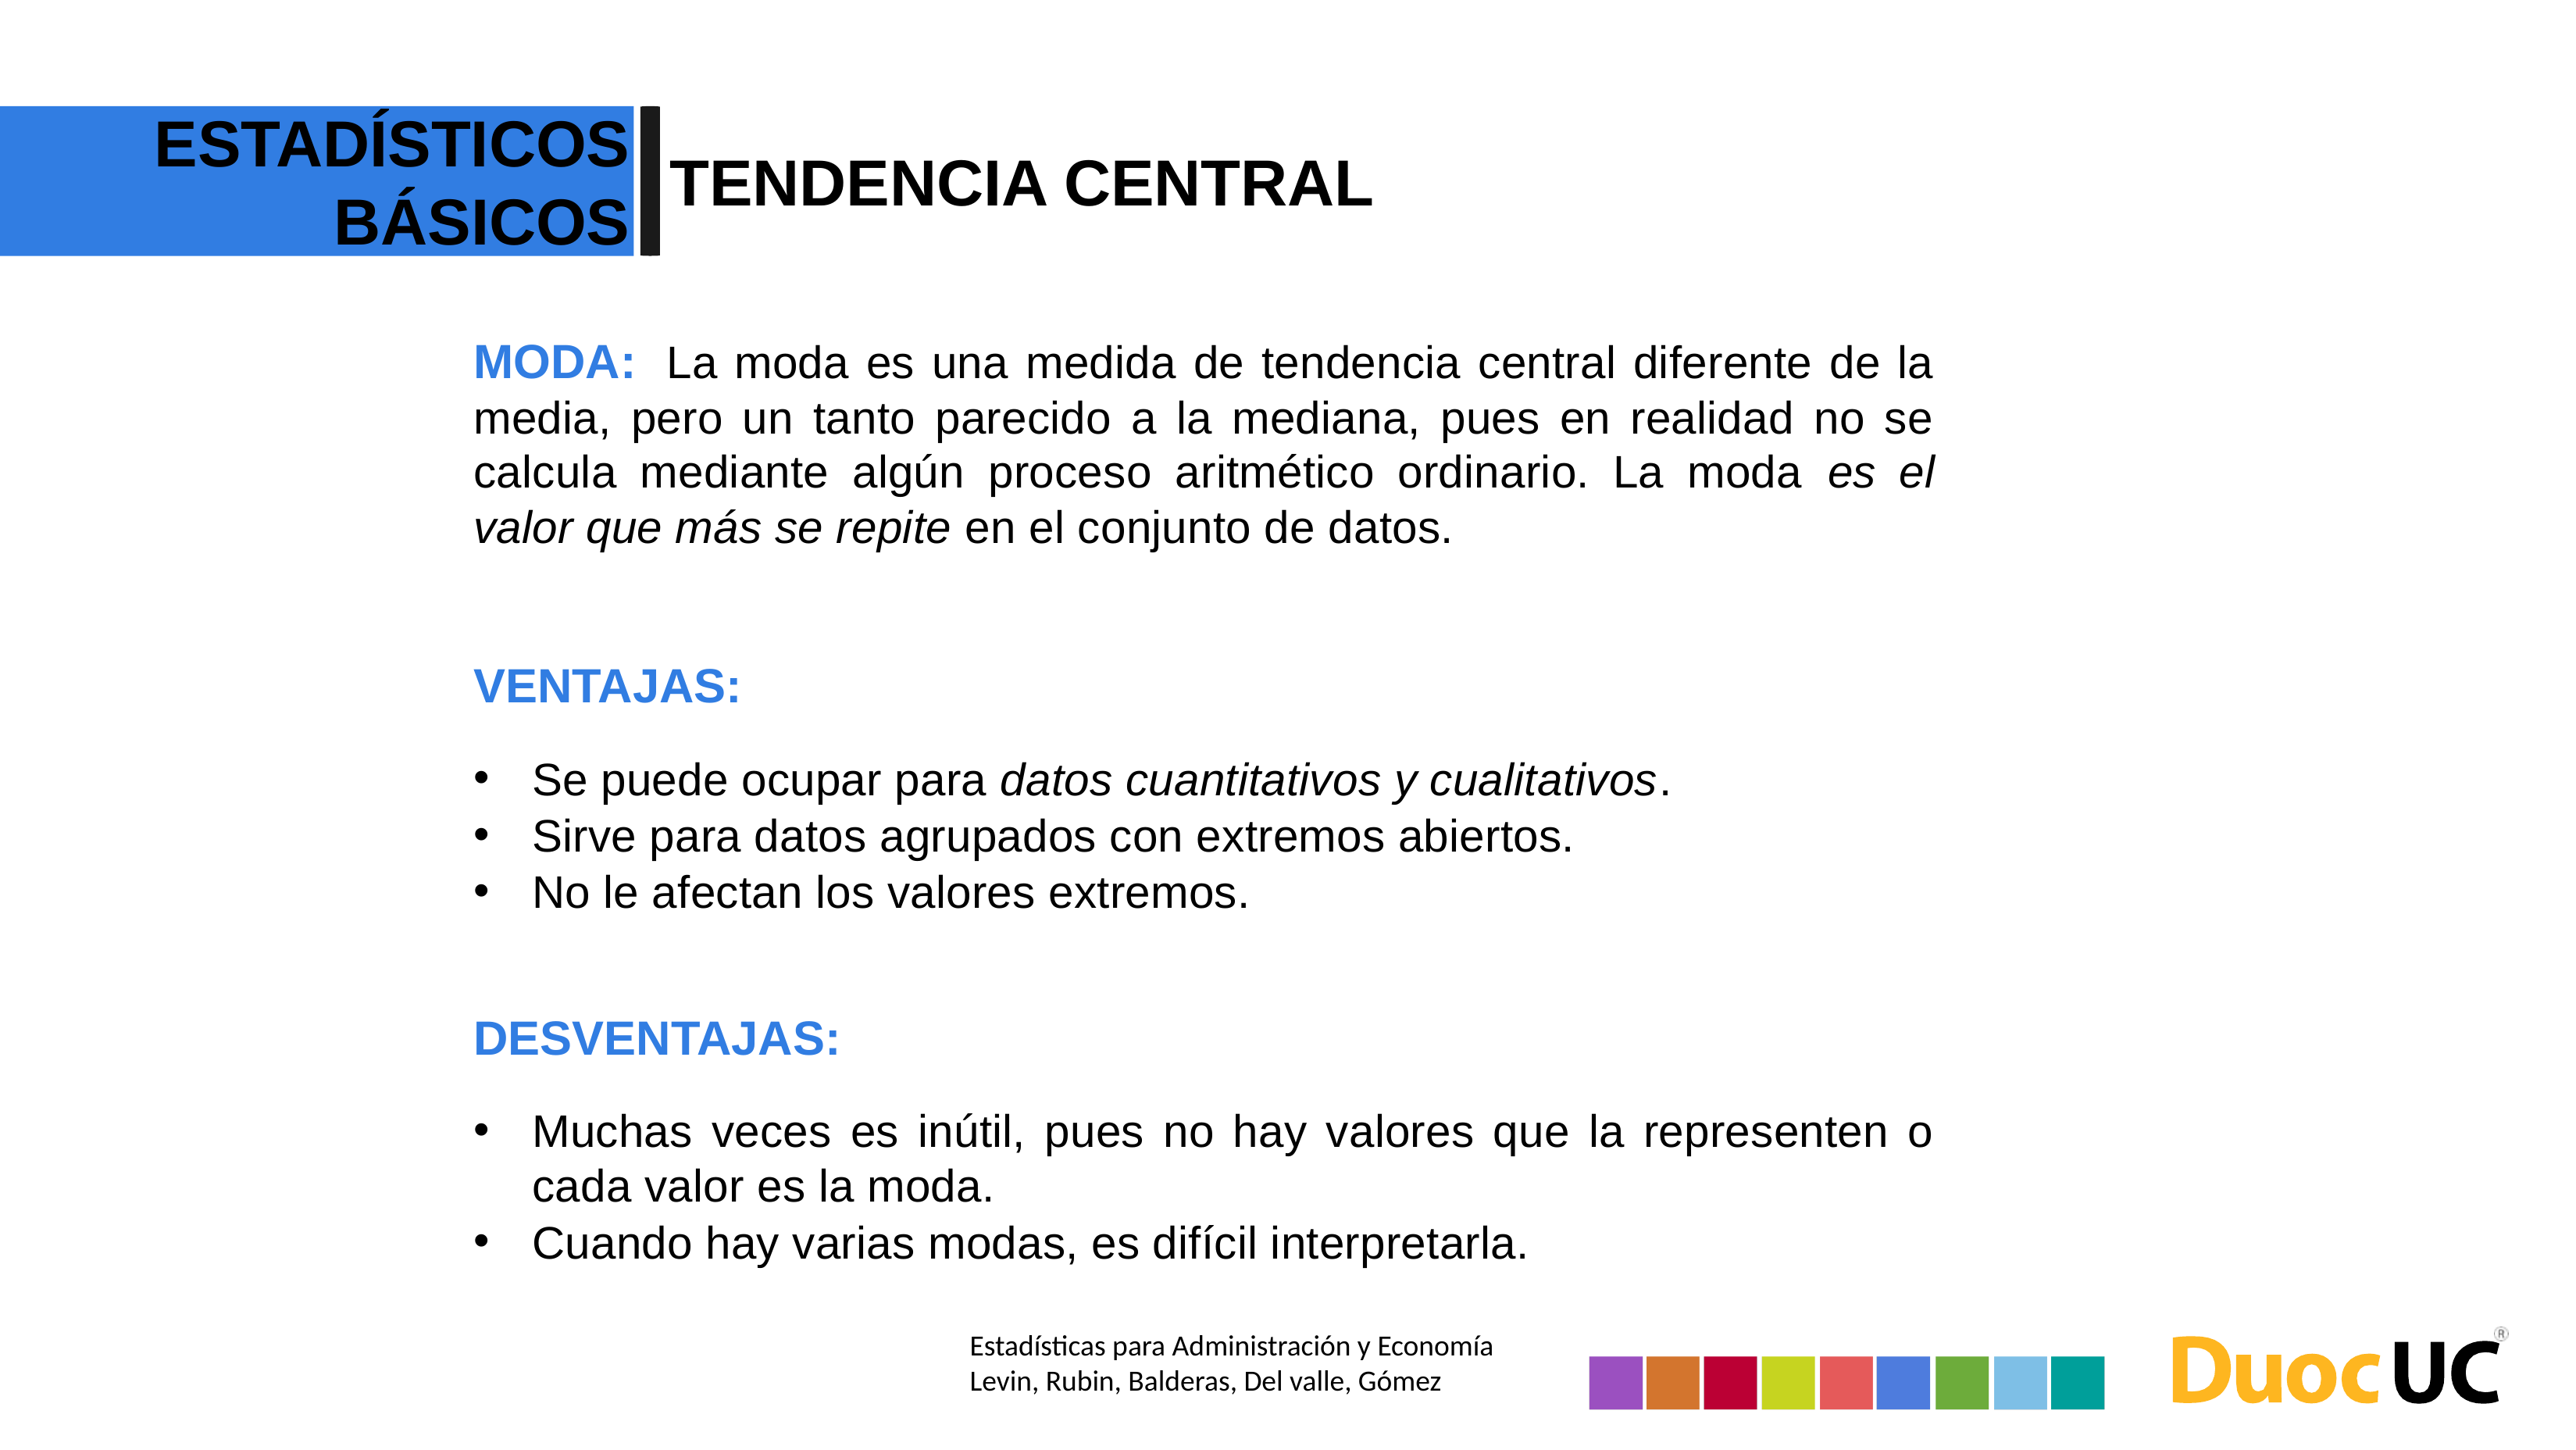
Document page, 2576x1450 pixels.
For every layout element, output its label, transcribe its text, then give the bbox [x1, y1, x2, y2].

text_box VENTAJAS: Se puede ocupar para datos cuantitativos y cualitativos. Sirve para datos agrupados con extremos abiertos. No le afectan los valores extremos. [630, 652, 1936, 918]
picture [2494, 1327, 2509, 1341]
text_box TENDENCIA CENTRAL [669, 141, 1469, 220]
text_box DESVENTAJAS: Muchas veces es inútil, pues no hay valores que la representen o cada valor es la moda. Cuando hay varias modas, es difícil interpretarla. [471, 1005, 1936, 1268]
list ESTADÍSTICOS BÁSICOS [73, 102, 630, 931]
picture [1579, 1327, 2121, 1434]
text_box MODA: La moda es una medida de tendencia central diferente de la media, pero un tanto parecido a la mediana, pues en realidad no se calcula mediante algún proceso aritmético ordinario. La moda es el valor que más se repite en el conjunto de datos. [630, 328, 1936, 552]
text_box Estadísticas para Administración y Economía Levin, Rubin, Balderas, Del valle, Gómez [958, 1320, 1506, 1403]
